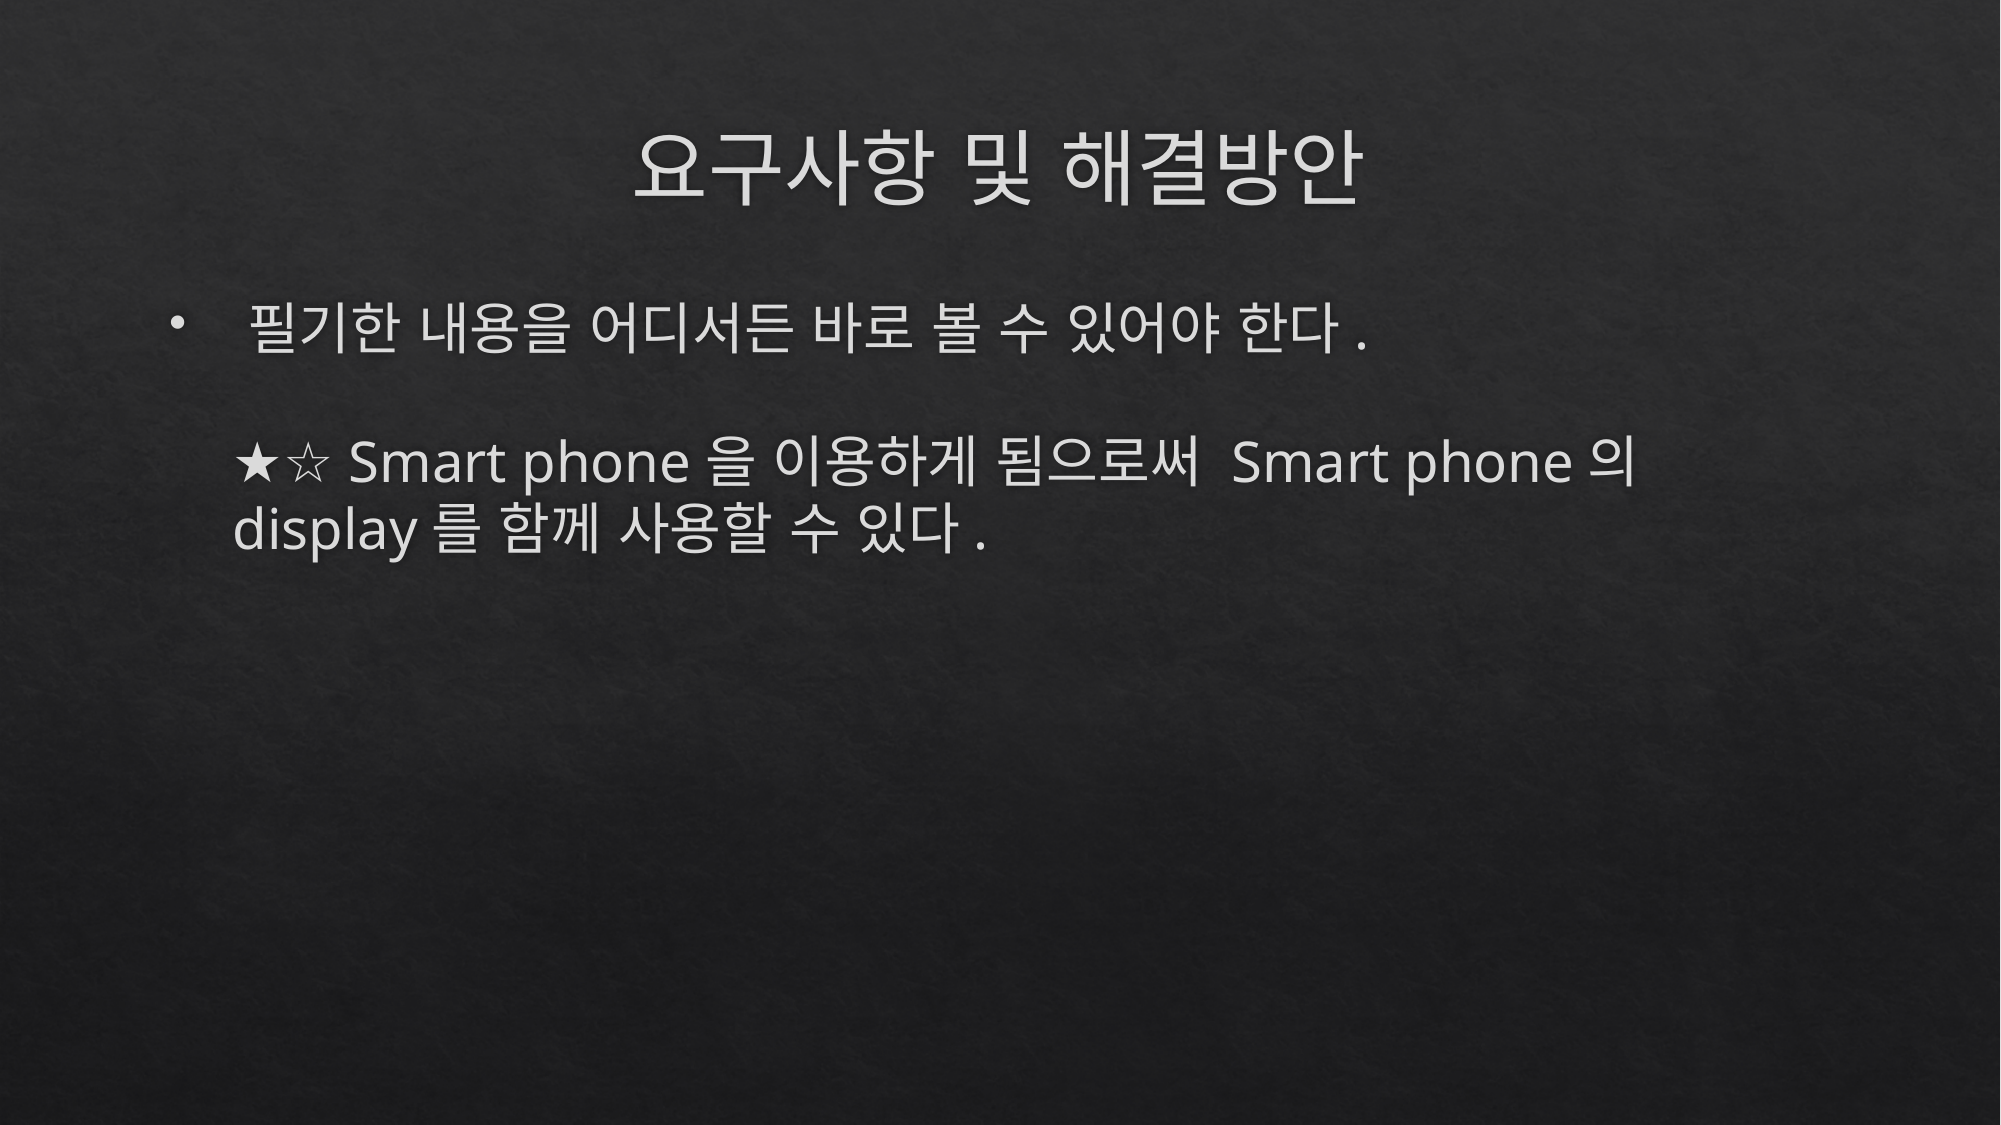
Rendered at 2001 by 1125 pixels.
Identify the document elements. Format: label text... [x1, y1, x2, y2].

list 필기한 내용을 어디서든 바로 볼 수 있어야 한다. ★☆ Smart phone을 이용하게 됨으로써 Smart phone의 display를 함께 사용할 수 있다. [149, 285, 1849, 1038]
title 요구사항 및 해결방안 [149, 86, 1849, 246]
